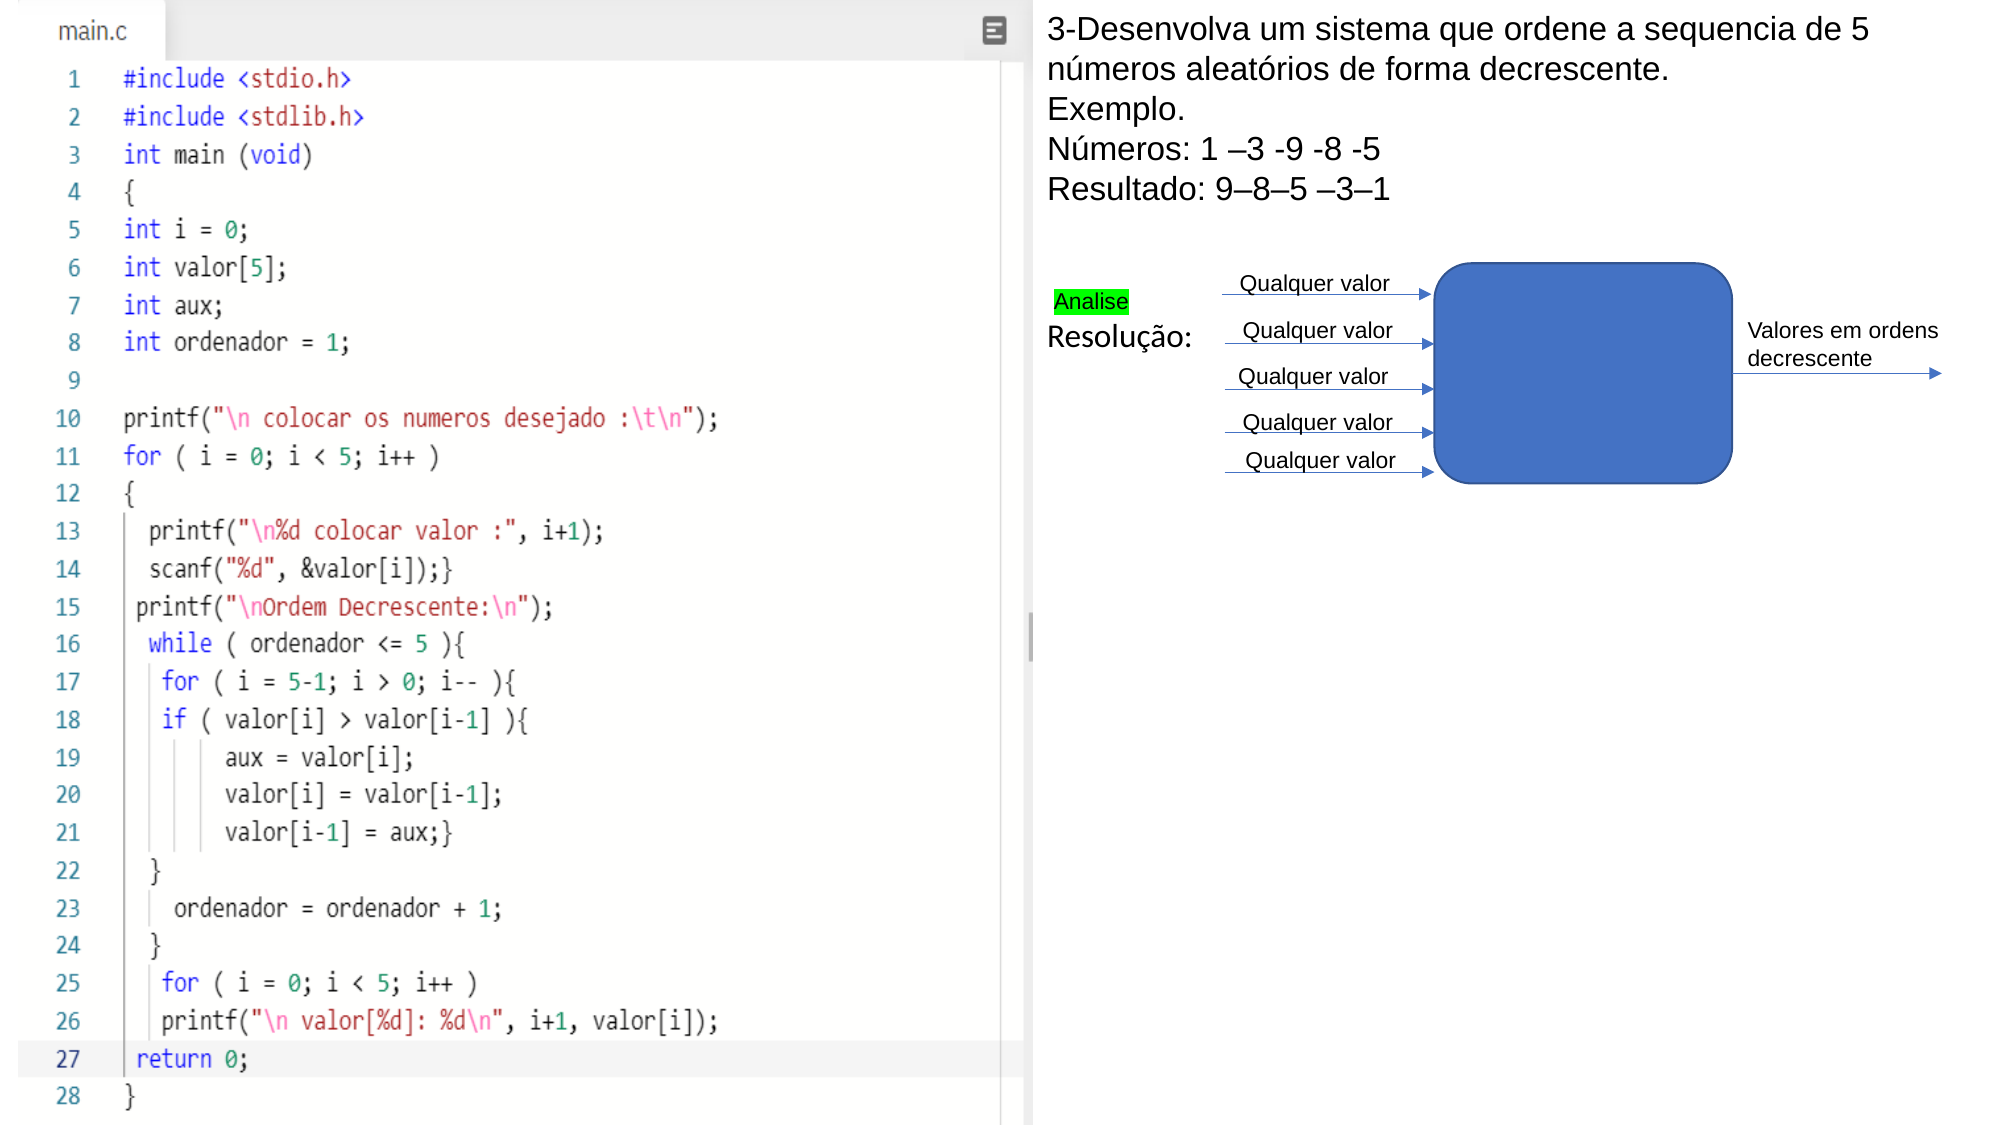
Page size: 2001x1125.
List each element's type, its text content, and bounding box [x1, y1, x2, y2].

text_box 3-Desenvolva um sistema que ordene a sequencia de 5 números aleatórios de forma decrescente. Exemplo. Números: 1 –3 -9 -8 -5 Resultado: 9–8–5 –3–1 Analise Resolução: [1033, 0, 1984, 402]
text_box Valores em ordens decrescente [1732, 308, 1967, 379]
text_box Qualquer valor [1223, 354, 1433, 397]
text_box Qualquer valor [1230, 437, 1441, 481]
text_box [1433, 262, 1734, 485]
text_box Qualquer valor [1227, 399, 1438, 443]
picture [18, 0, 1033, 1125]
text_box Qualquer valor [1224, 260, 1435, 303]
text_box Qualquer valor [1227, 308, 1438, 351]
